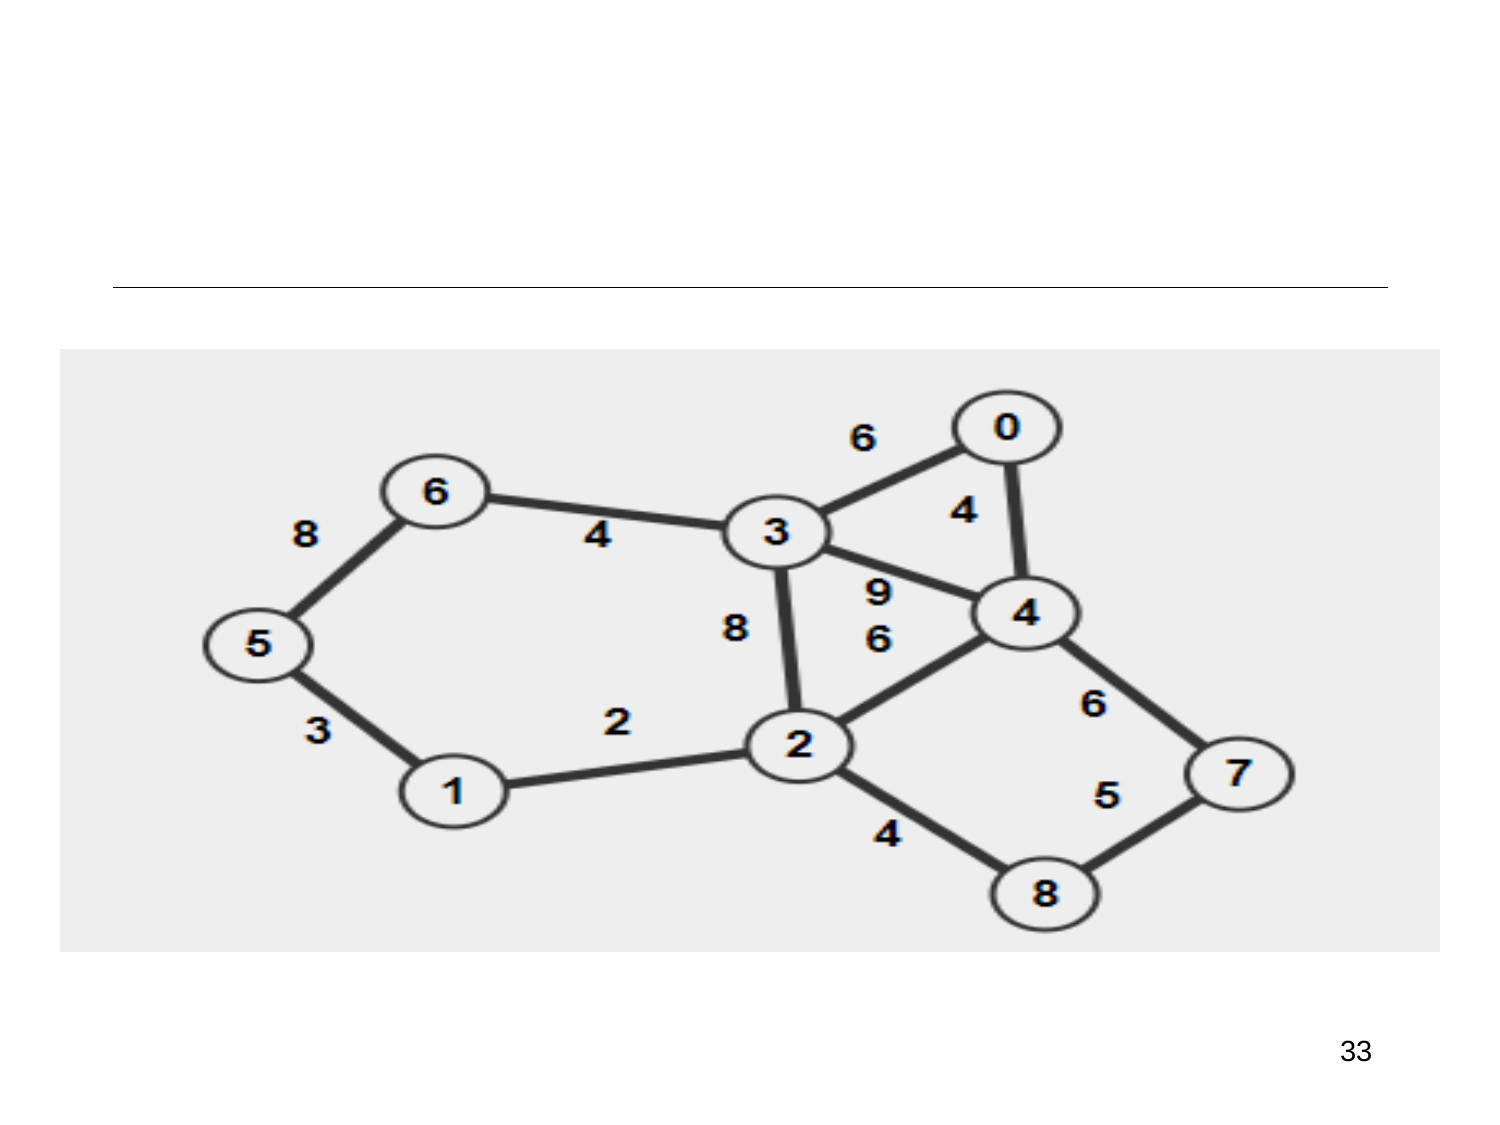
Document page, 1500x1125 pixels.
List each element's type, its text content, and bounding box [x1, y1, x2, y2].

slide_number 33 [1074, 1025, 1388, 1100]
picture [60, 348, 1440, 952]
